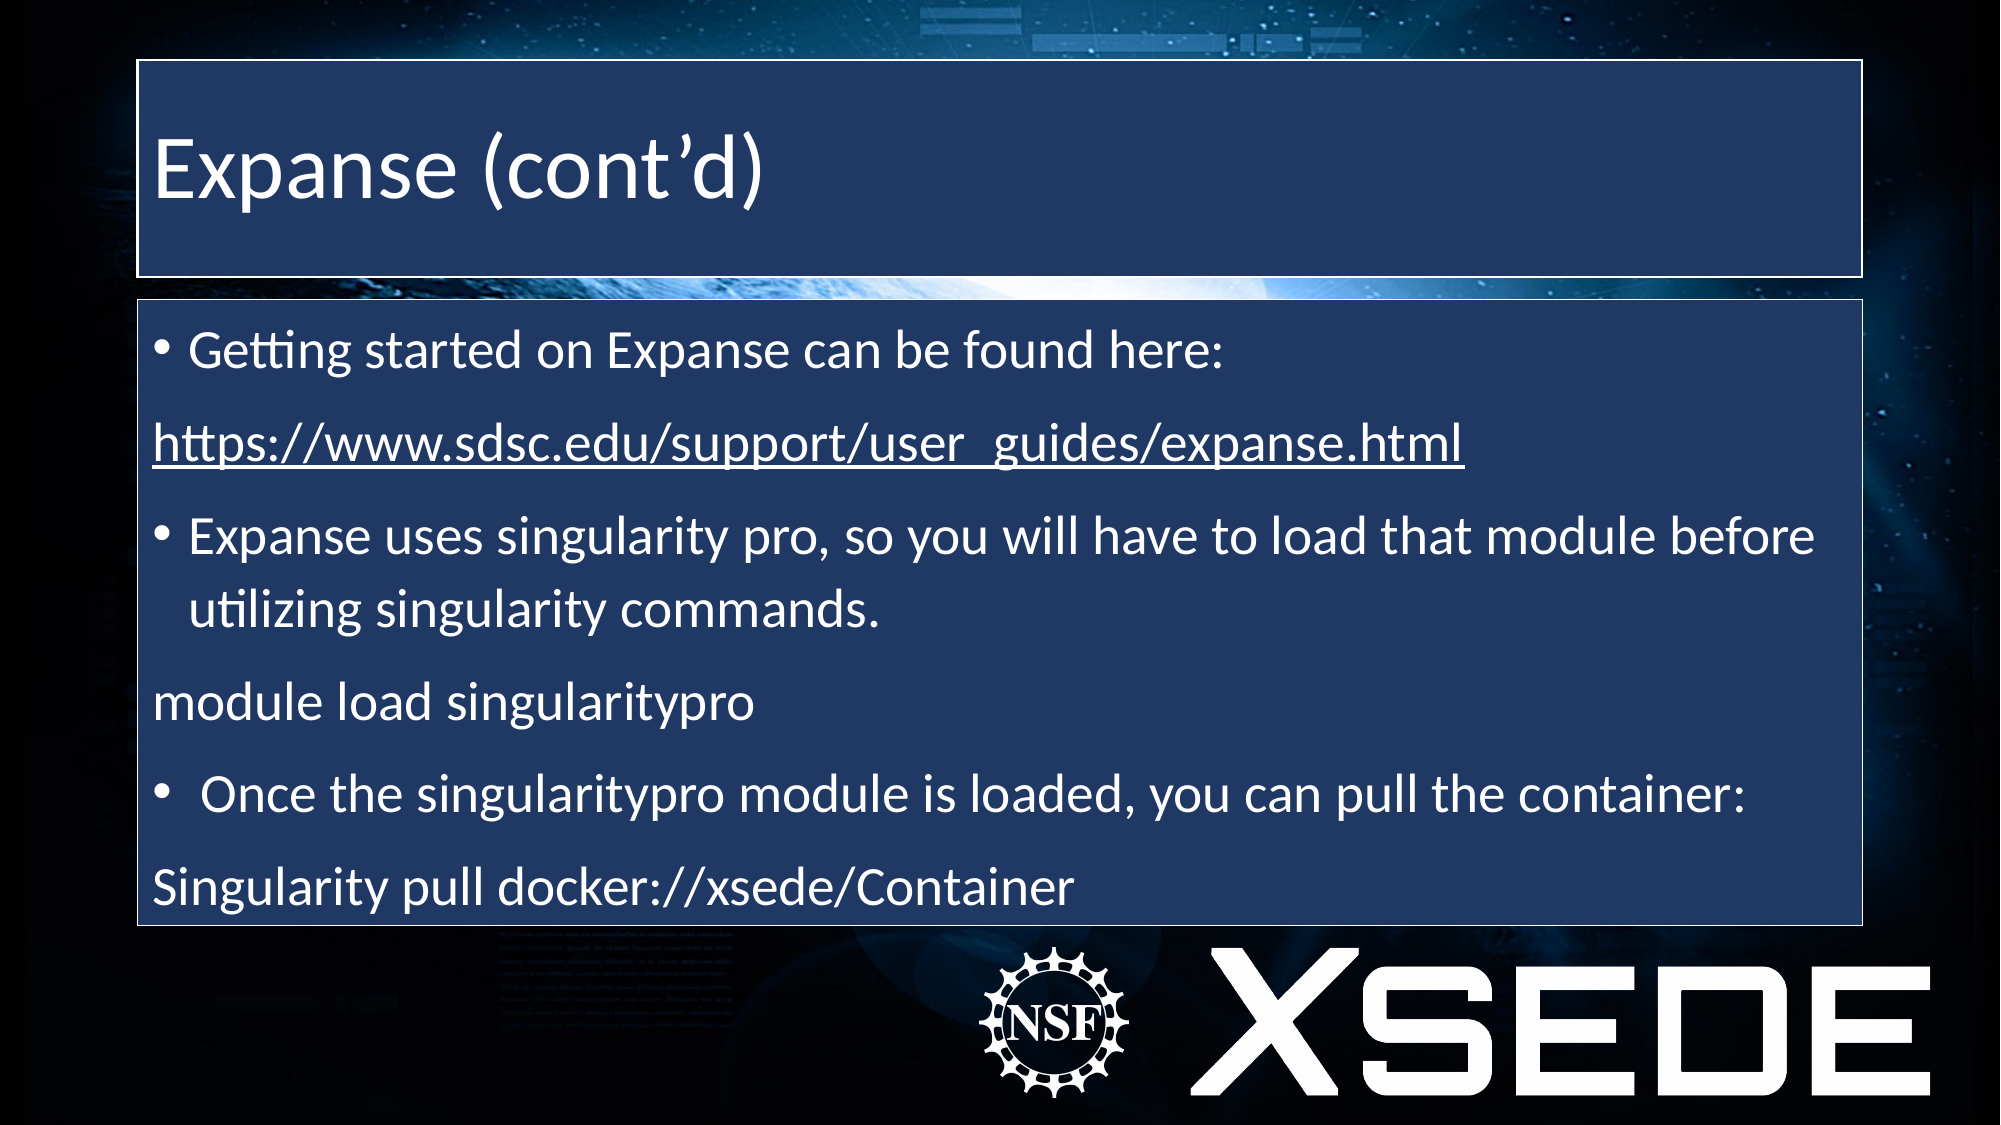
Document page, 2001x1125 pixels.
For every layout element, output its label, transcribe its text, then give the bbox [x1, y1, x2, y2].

title Expanse (cont’d) [136, 59, 1863, 278]
picture [0, 0, 2000, 1125]
list Getting started on Expanse can be found here: https://www.sdsc.edu/support/user_guides/expanse.html Expanse uses singularity pro, so you will have to load that module before utilizing singularity commands. module load singularitypro Once the singularitypro module is loaded, you can pull the container: Singularity pull docker://xsede/Container [137, 299, 1863, 926]
